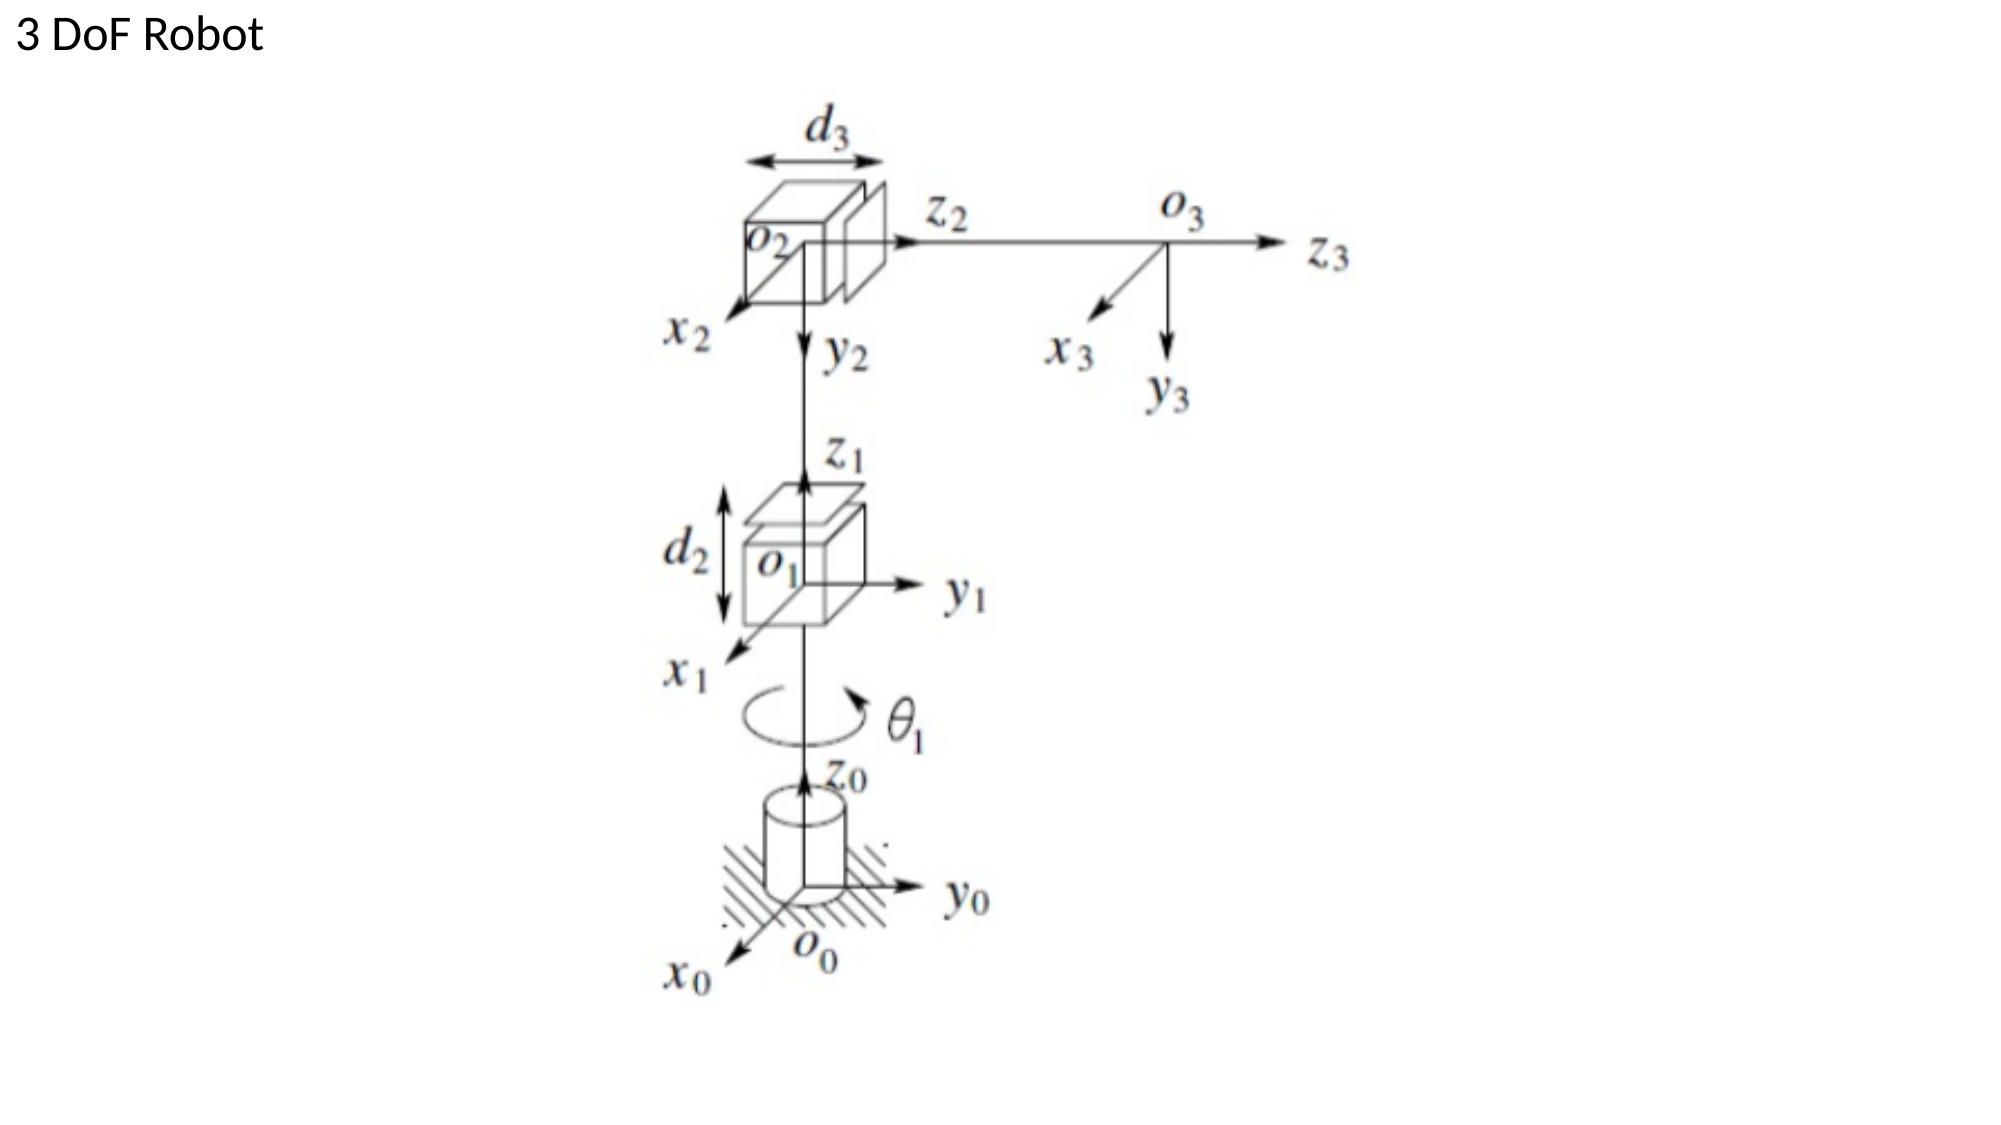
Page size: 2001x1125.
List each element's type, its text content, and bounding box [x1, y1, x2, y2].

subtitle 3 DoF Robot [0, 0, 330, 90]
picture [613, 90, 1387, 1035]
